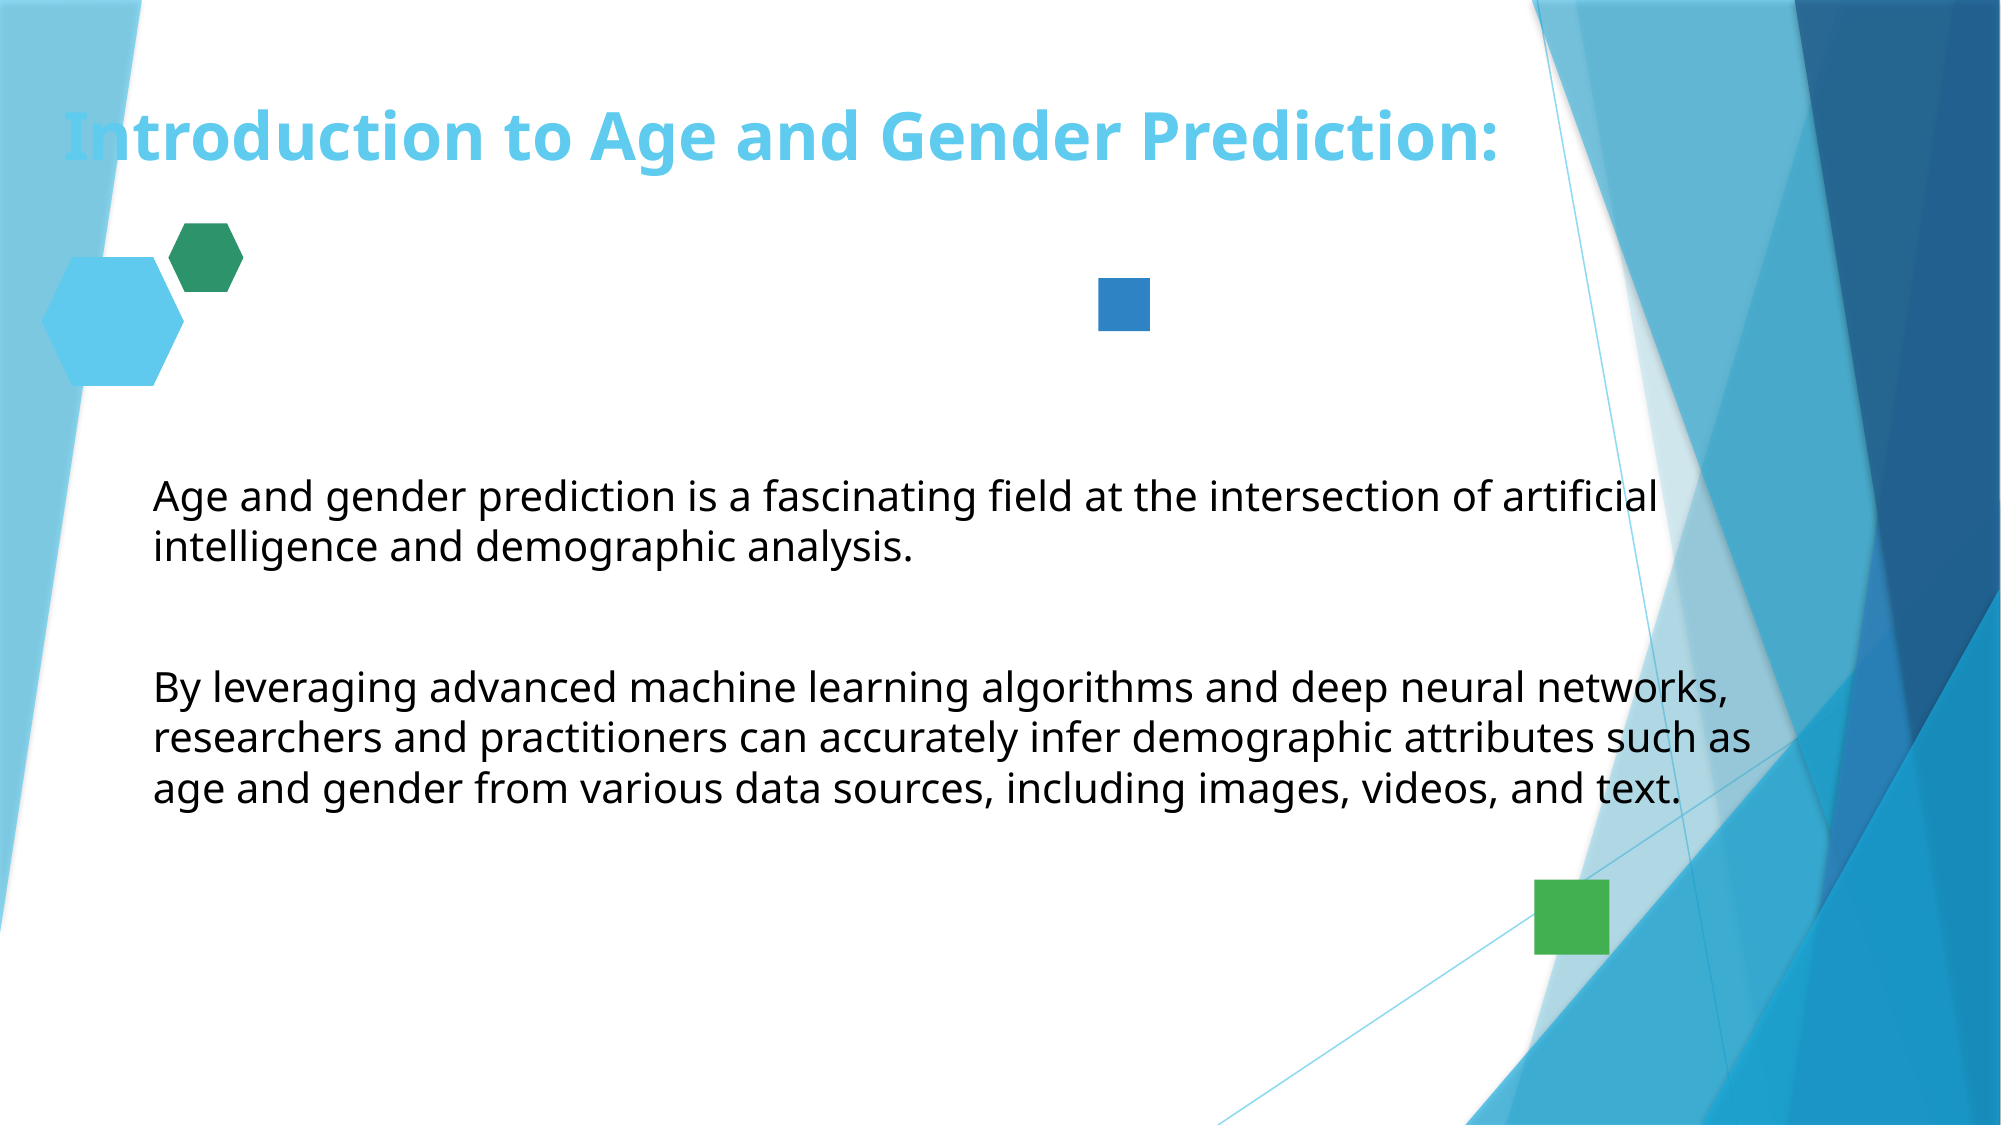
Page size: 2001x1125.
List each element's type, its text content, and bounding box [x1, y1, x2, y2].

subtitle Age and gender prediction is a fascinating field at the intersection of artificial intelligence and demographic analysis. By leveraging advanced machine learning algorithms and deep neural networks, researchers and practitioners can accurately infer demographic attributes such as age and gender from various data sources, including images, videos, and text. [137, 461, 1811, 1069]
title Introduction to Age and Gender Prediction: [25, 65, 1517, 182]
text_box [1534, 879, 1610, 955]
text_box [1098, 278, 1150, 332]
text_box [41, 222, 244, 387]
